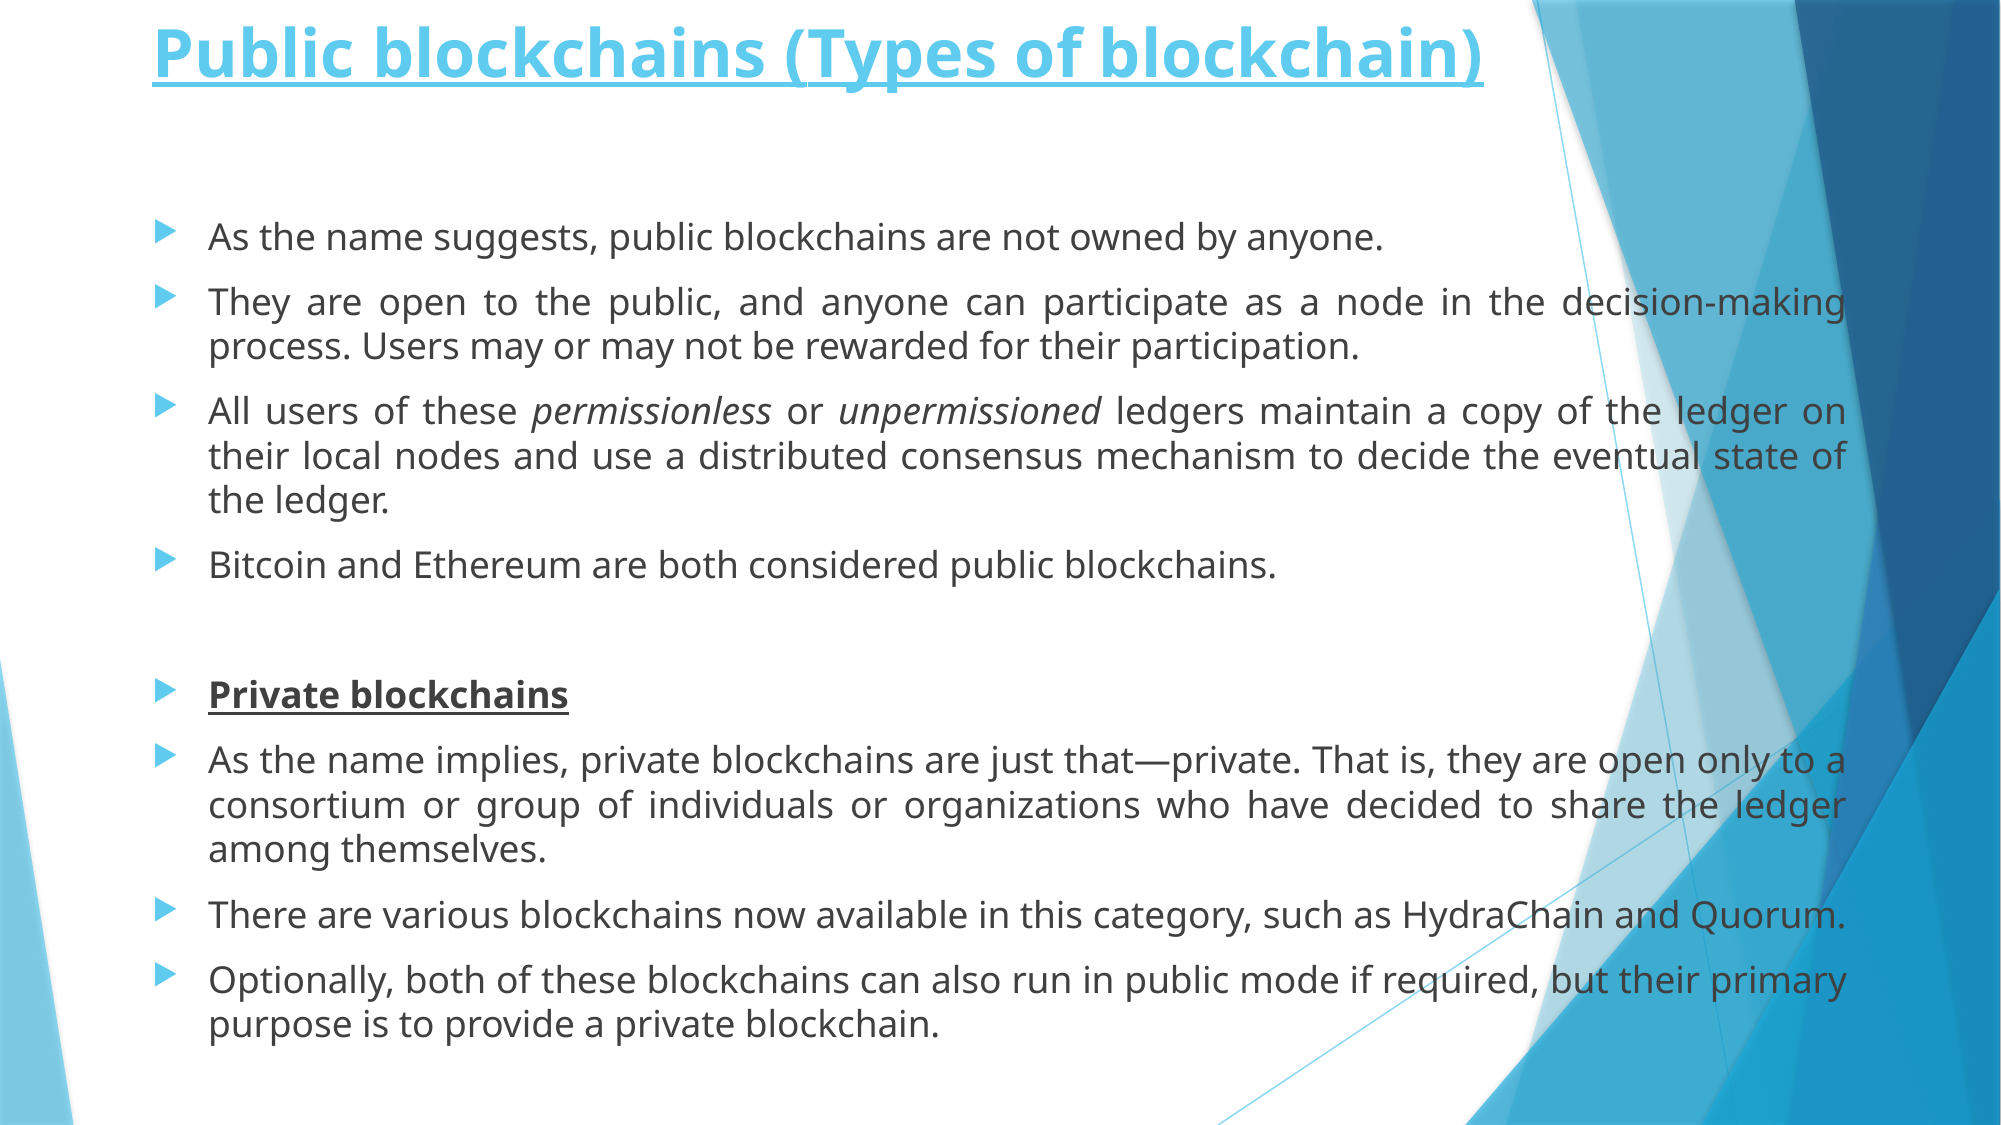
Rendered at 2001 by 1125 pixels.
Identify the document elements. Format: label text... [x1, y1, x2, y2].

title Public blockchains (Types of blockchain) [137, 3, 1863, 205]
list As the name suggests, public blockchains are not owned by anyone. They are open to the public, and anyone can participate as a node in the decision-making process. Users may or may not be rewarded for their participation. All users of these permissionless or unpermissioned ledgers maintain a copy of the ledger on their local nodes and use a distributed consensus mechanism to decide the eventual state of the ledger. Bitcoin and Ethereum are both considered public blockchains. Private blockchains As the name implies, private blockchains are just that—private. That is, they are open only to a consortium or group of individuals or organizations who have decided to share the ledger among themselves. There are various blockchains now available in this category, such as HydraChain and Quorum. Optionally, both of these blockchains can also run in public mode if required, but their primary purpose is to provide a private blockchain. [137, 205, 1863, 1099]
